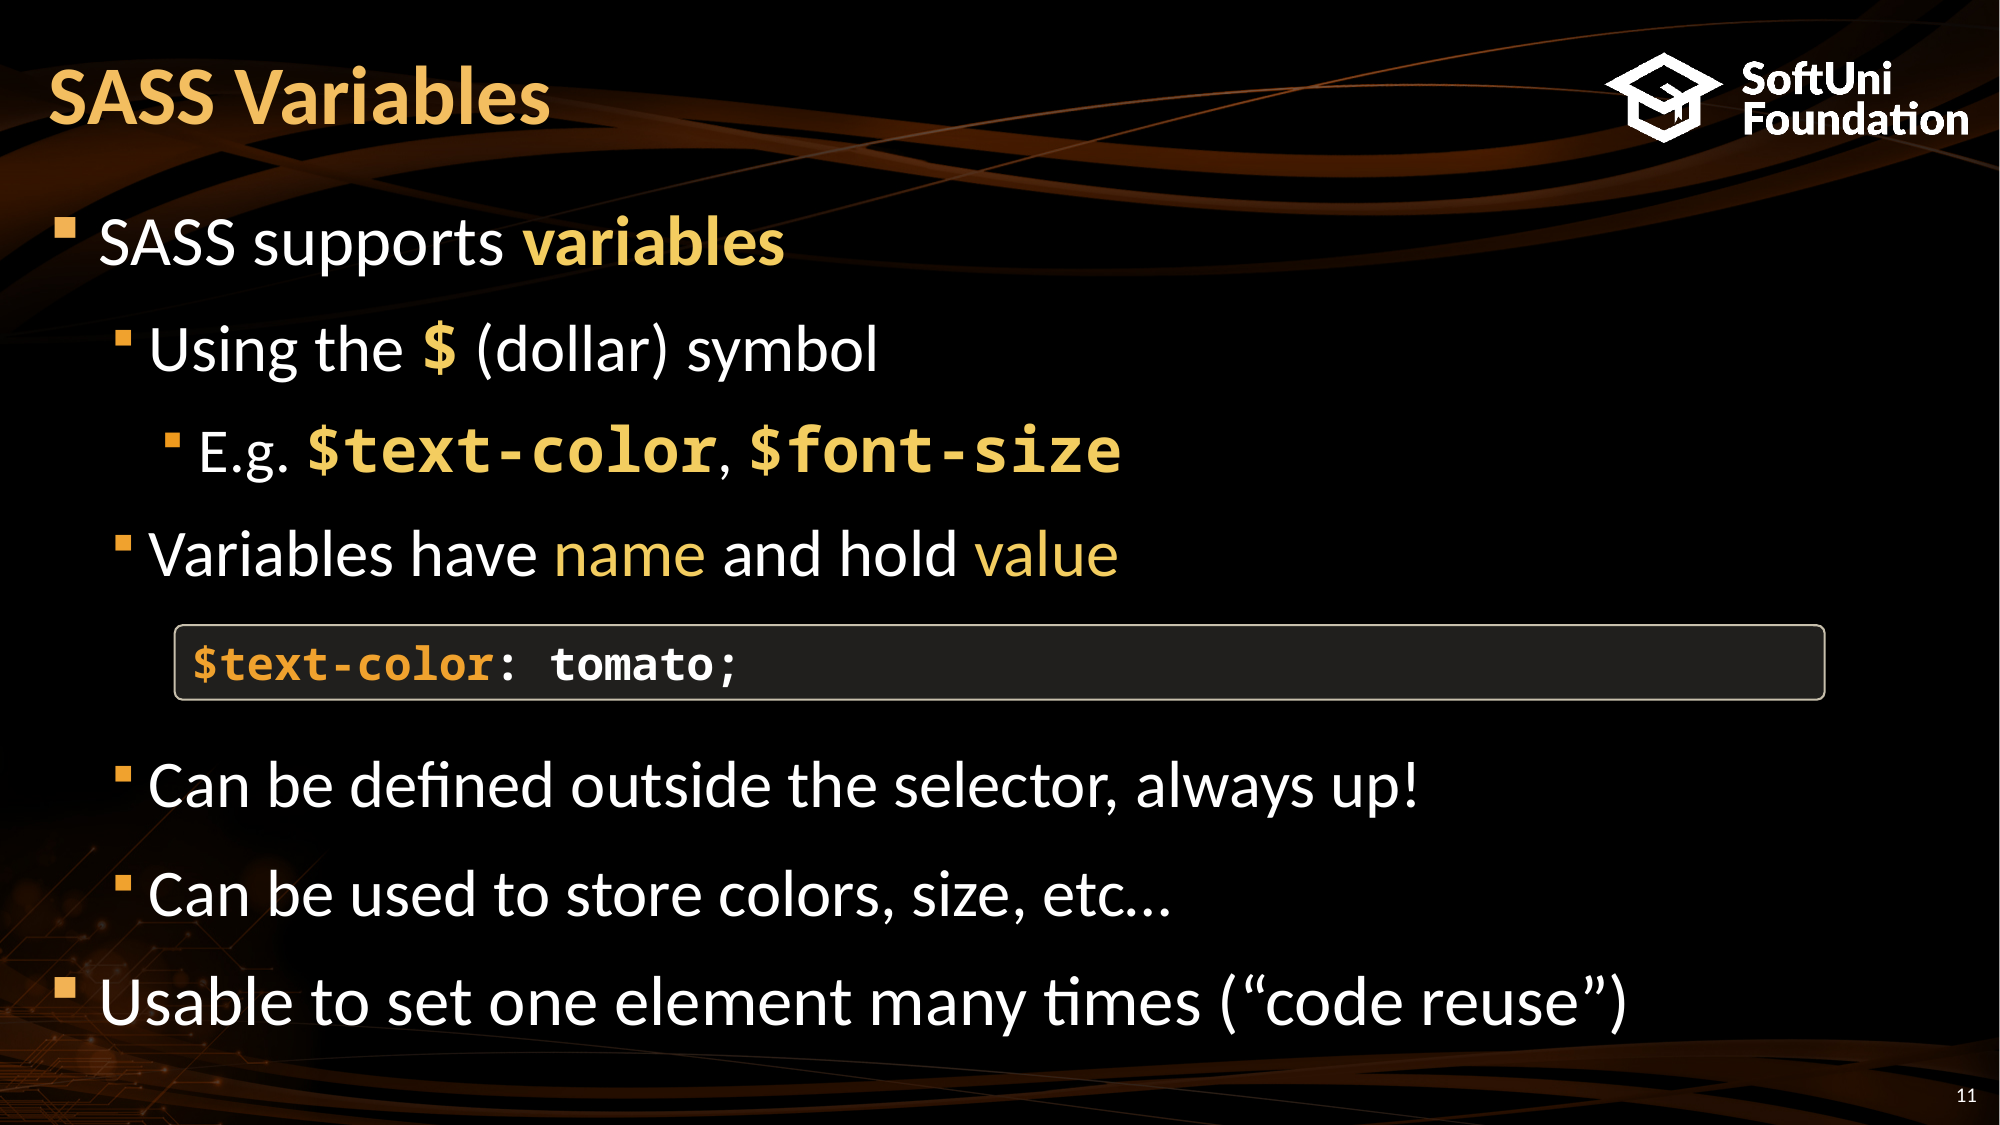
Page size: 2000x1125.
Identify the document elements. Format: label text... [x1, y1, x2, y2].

slide_number 11 [1882, 1074, 1983, 1113]
list SASS supports variables Using the $ (dollar) symbol E.g. $text-color, $font-size Variables have name and hold value Can be defined outside the selector, always up! Can be used to store colors, size, etc… Usable to set one element many times (“code reuse”) [31, 188, 1968, 1103]
picture [0, 0, 2000, 1125]
text_box $text-color: tomato; [174, 625, 1825, 700]
title SASS Variables [30, 6, 1602, 189]
